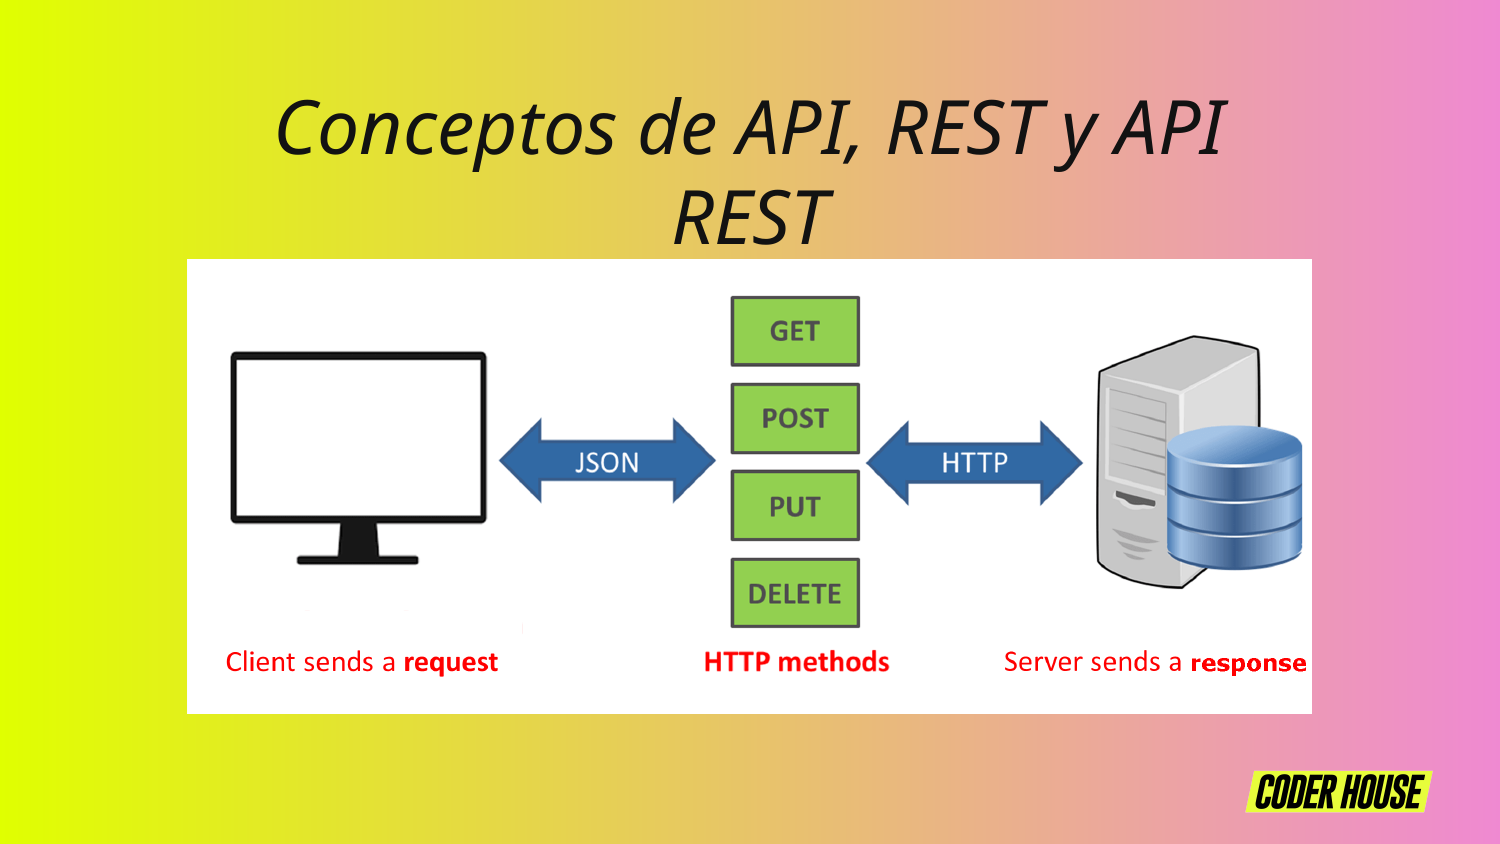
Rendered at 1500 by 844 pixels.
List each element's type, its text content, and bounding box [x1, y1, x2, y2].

text_box Conceptos de API, REST y API REST [185, 86, 1315, 253]
picture [1241, 764, 1437, 819]
picture [184, 259, 1315, 715]
